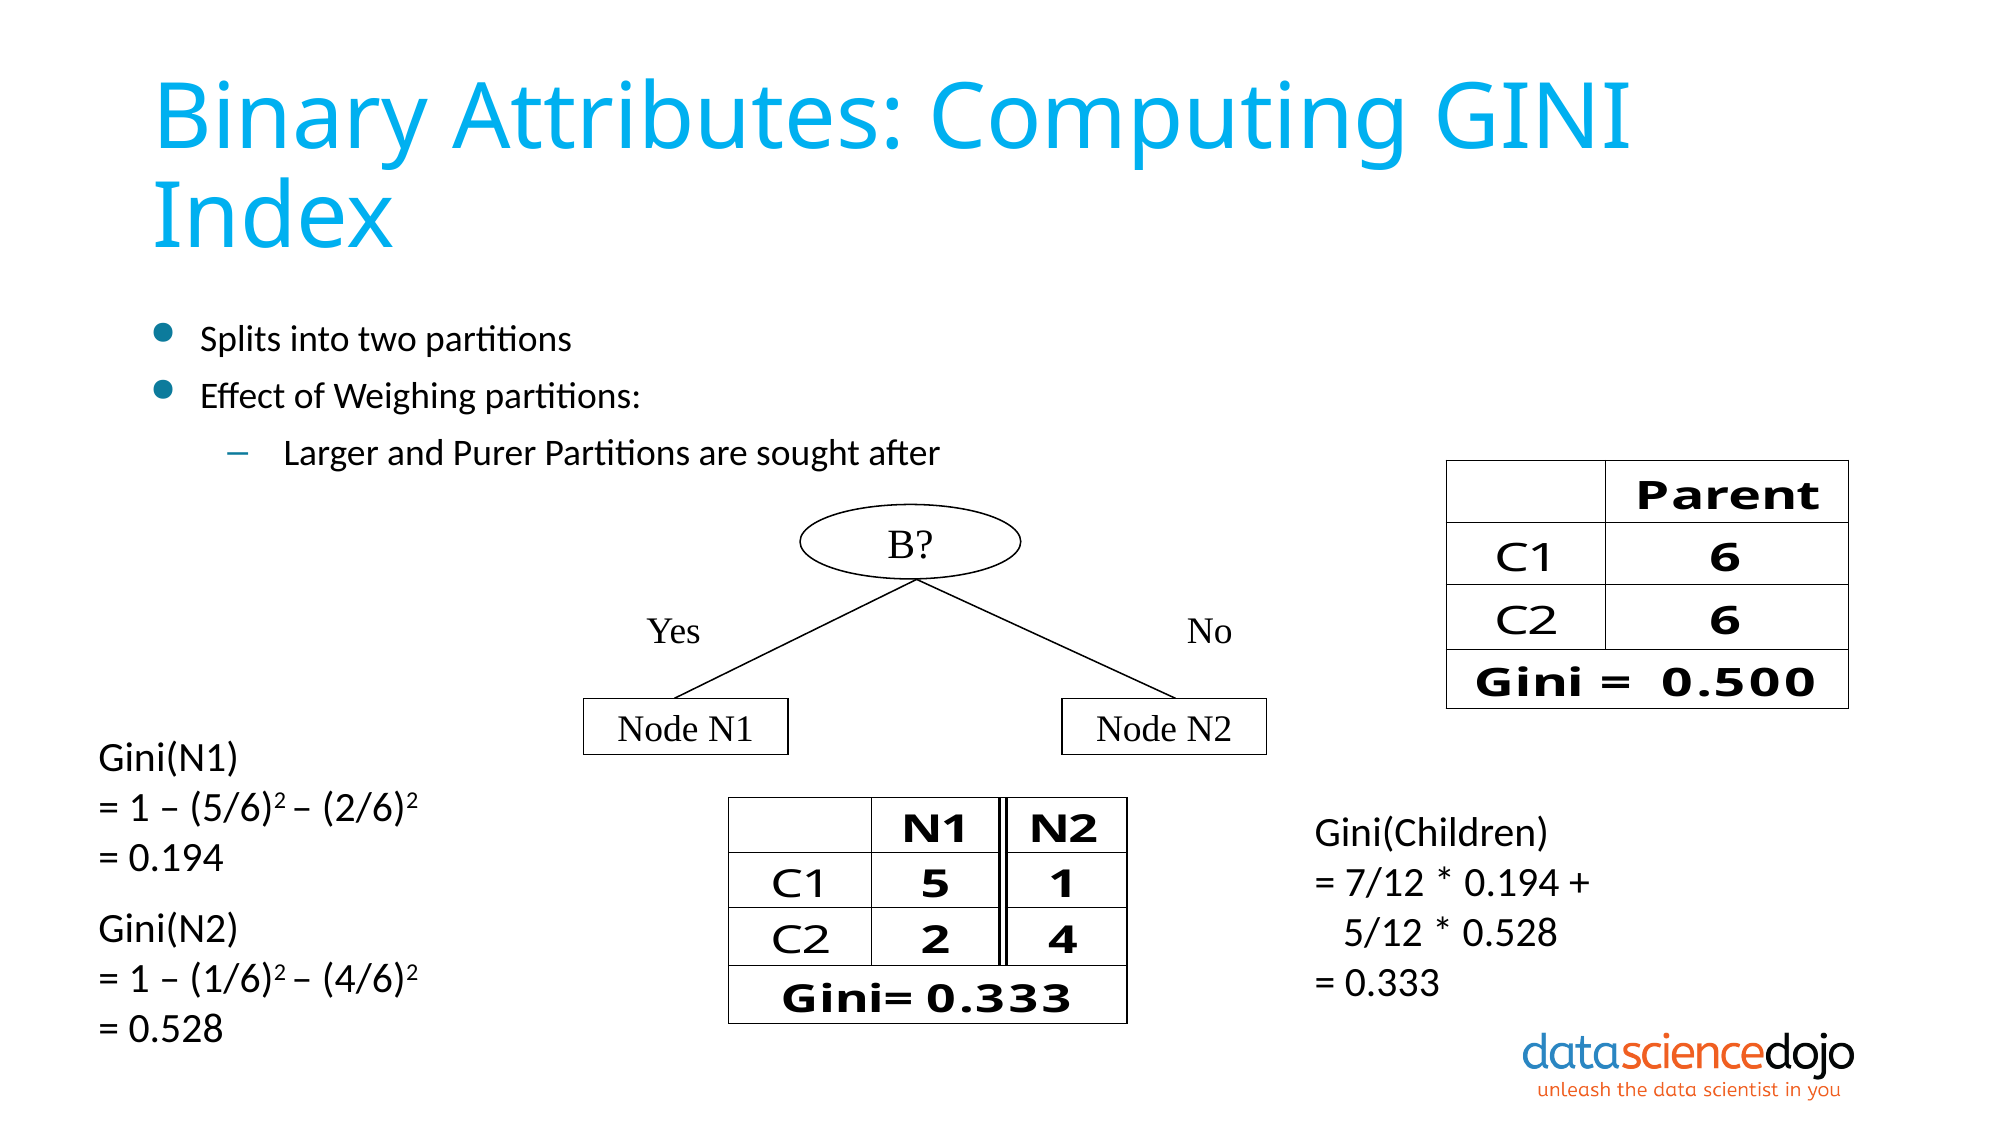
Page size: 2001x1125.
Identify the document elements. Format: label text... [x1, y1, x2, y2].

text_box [1433, 459, 1867, 754]
text_box No [1171, 598, 1248, 659]
picture [1511, 1005, 1863, 1125]
title Binary Attributes: Computing GINI Index [137, 59, 1863, 278]
text_box B? [800, 504, 1021, 579]
text_box Splits into two partitions Effect of Weighing partitions: Larger and Purer Partitions are sought after [137, 306, 1503, 507]
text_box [716, 797, 1134, 1039]
text_box Node N1 [583, 698, 789, 755]
text_box Yes [631, 598, 716, 659]
text_box Gini(Children) = 7/12 * 0.194 + 5/12 * 0.528 = 0.333 [1299, 797, 1834, 1013]
text_box Gini(N1) = 1 – (5/6)2 – (2/6)2 = 0.194 Gini(N2) = 1 – (1/6)2 – (4/6)2 = 0.528 [83, 722, 617, 1059]
text_box Node N2 [1061, 698, 1267, 755]
